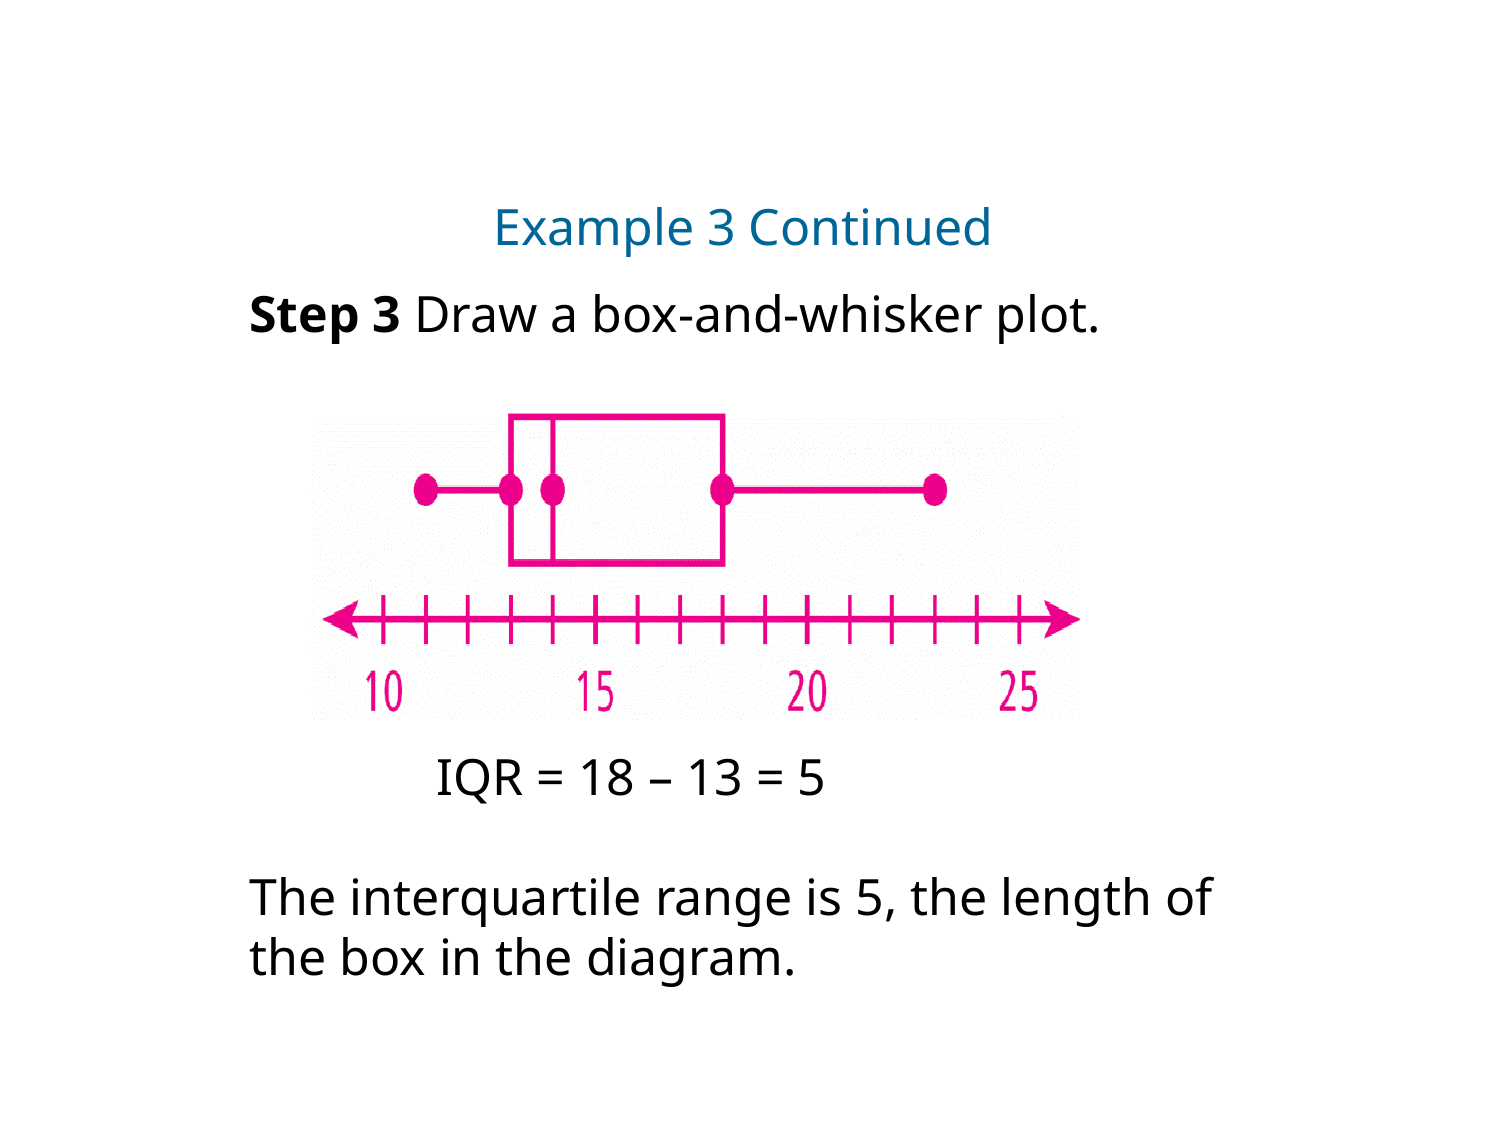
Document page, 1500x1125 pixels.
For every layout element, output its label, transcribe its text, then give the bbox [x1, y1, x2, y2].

text_box The interquartile range is 5, the length of the box in the diagram. [234, 858, 1275, 993]
picture [309, 412, 1081, 721]
text_box Example 3 Continued [187, 187, 1313, 263]
text_box Step 3 Draw a box-and-whisker plot. [234, 274, 1217, 350]
text_box IQR = 18 – 13 = 5 [421, 737, 931, 813]
